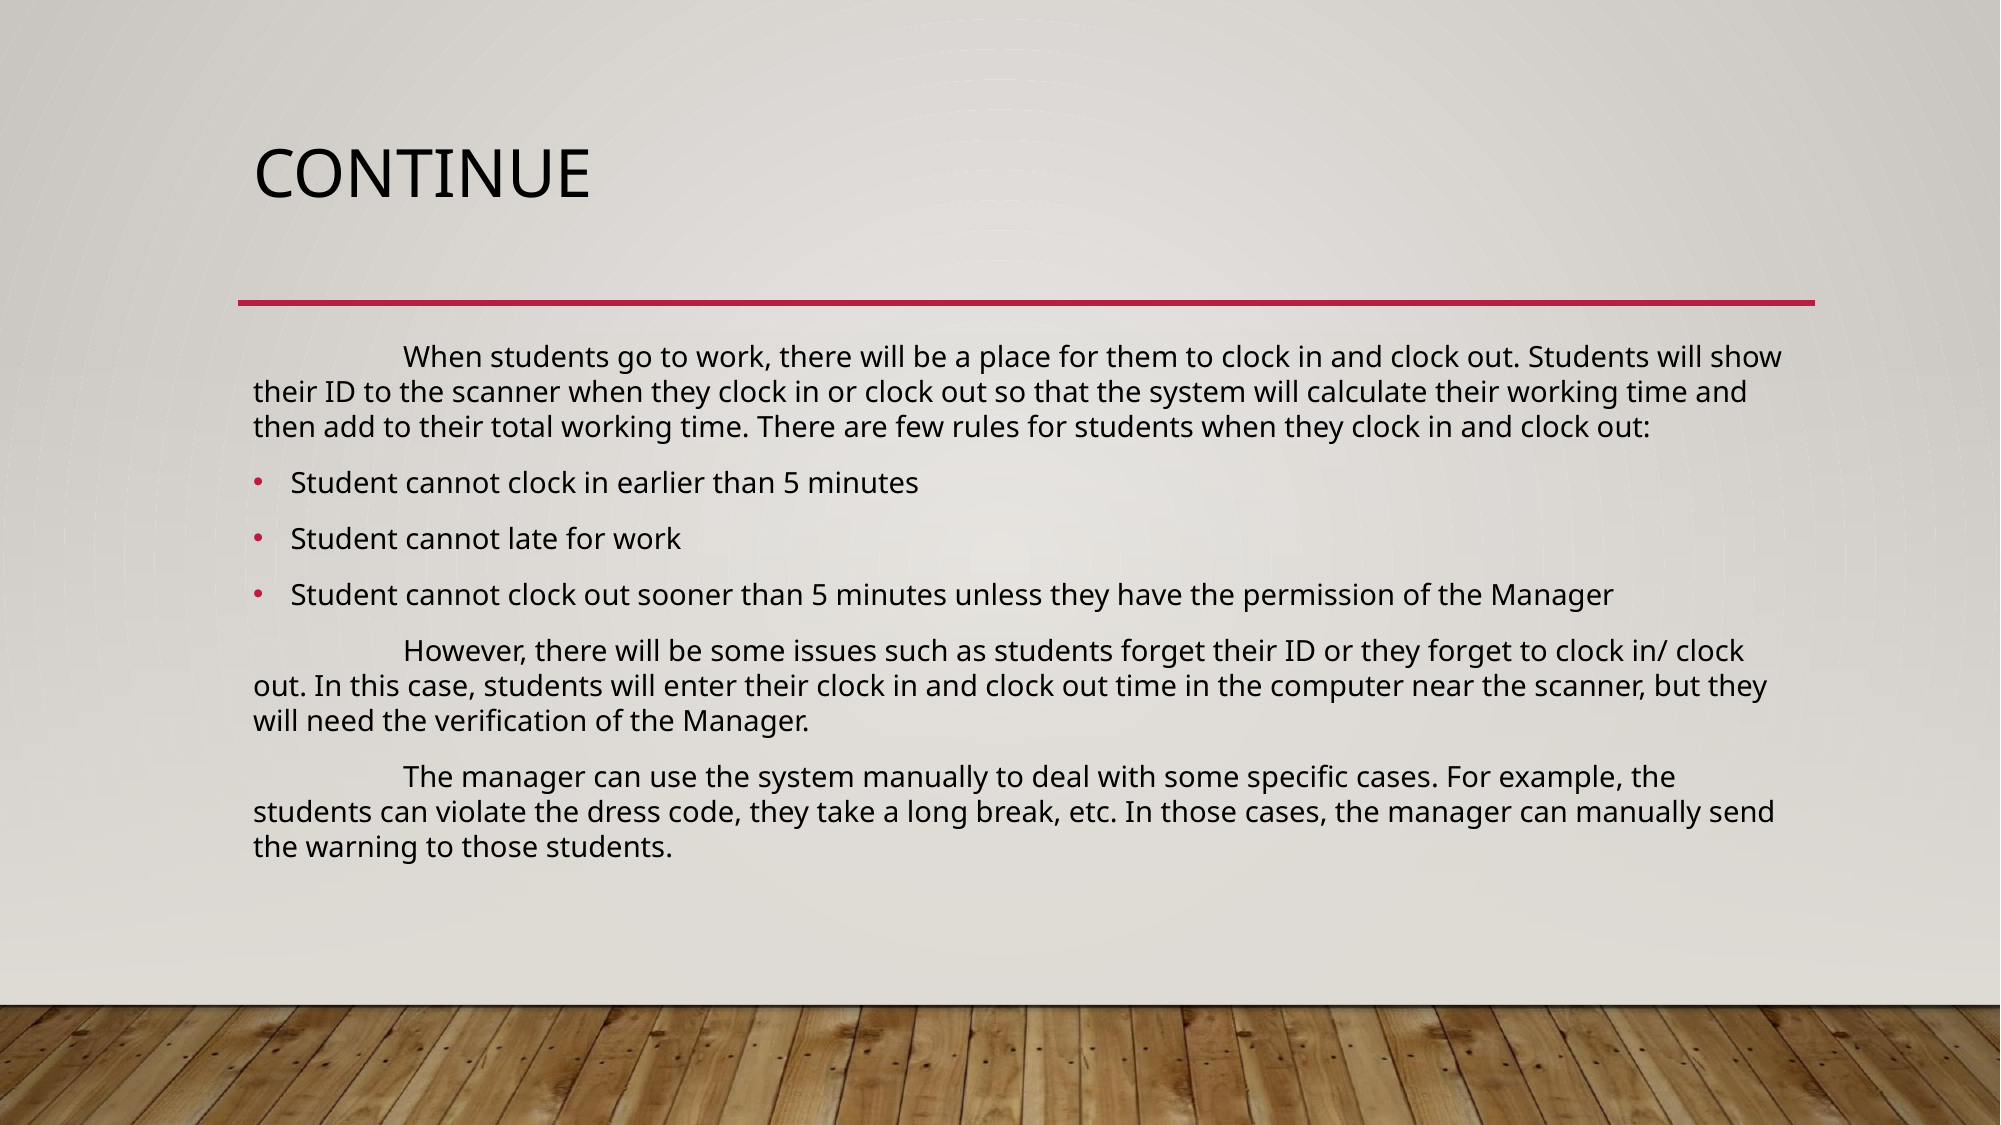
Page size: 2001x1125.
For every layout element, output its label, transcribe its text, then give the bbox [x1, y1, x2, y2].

picture [0, 1005, 2000, 1125]
list When students go to work, there will be a place for them to clock in and clock out. Students will show their ID to the scanner when they clock in or clock out so that the system will calculate their working time and then add to their total working time. There are few rules for students when they clock in and clock out: Student cannot clock in earlier than 5 minutes Student cannot late for work Student cannot clock out sooner than 5 minutes unless they have the permission of the Manager However, there will be some issues such as students forget their ID or they forget to clock in/ clock out. In this case, students will enter their clock in and clock out time in the computer near the scanner, but they will need the verification of the Manager. The manager can use the system manually to deal with some specific cases. For example, the students can violate the dress code, they take a long break, etc. In those cases, the manager can manually send the warning to those students. [238, 330, 1814, 897]
title CONTINUE [238, 131, 1814, 305]
